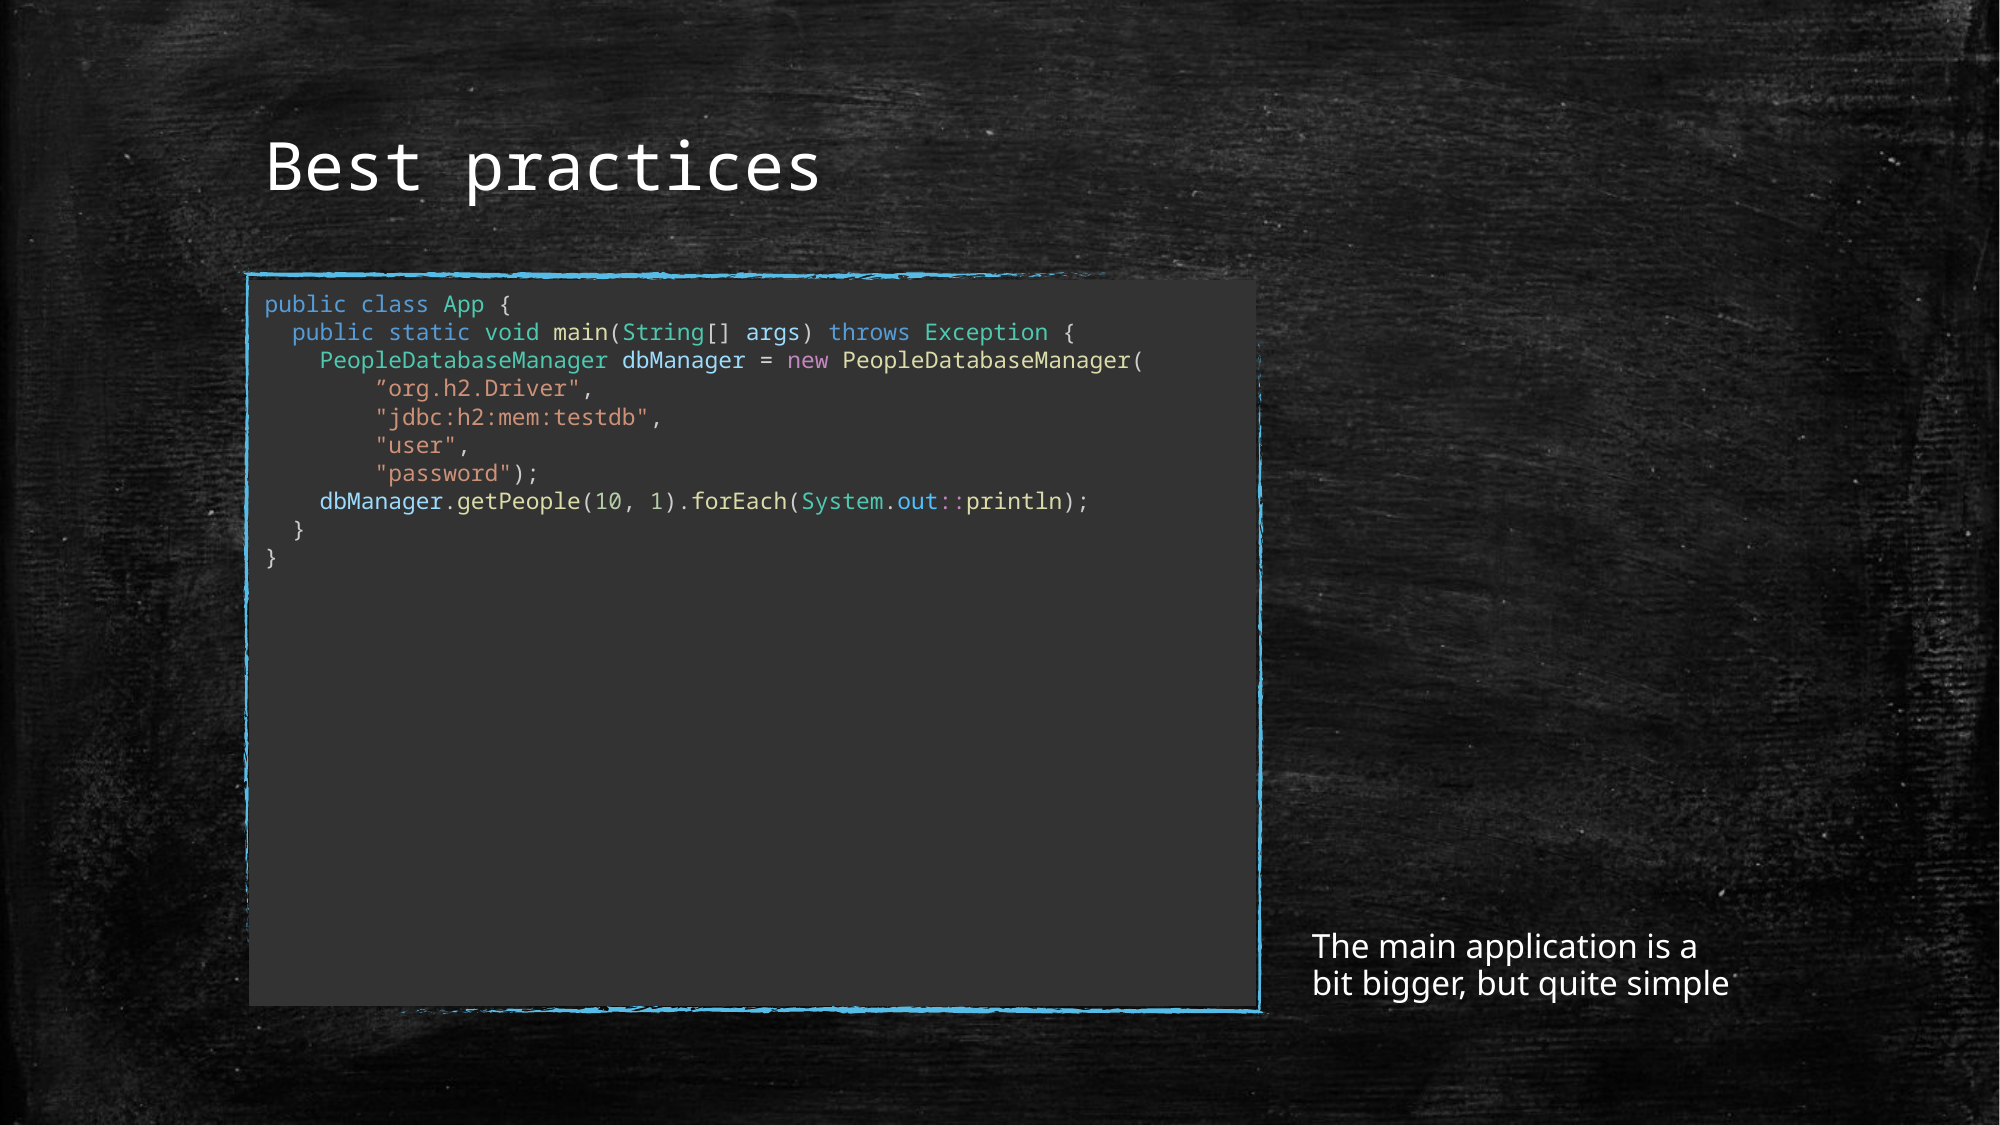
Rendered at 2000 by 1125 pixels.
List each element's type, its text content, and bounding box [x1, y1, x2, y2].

list The main application is a bit bigger, but quite simple [1296, 559, 1747, 1010]
title Best practices [249, 45, 1750, 213]
text_box public class App { public static void main(String[] args) throws Exception { PeopleDatabaseManager dbManager = new PeopleDatabaseManager( ”org.h2.Driver", "jdbc:h2:mem:testdb", "user", "password"); dbManager.getPeople(10, 1).forEach(System.out::println); } } [249, 280, 1256, 1006]
